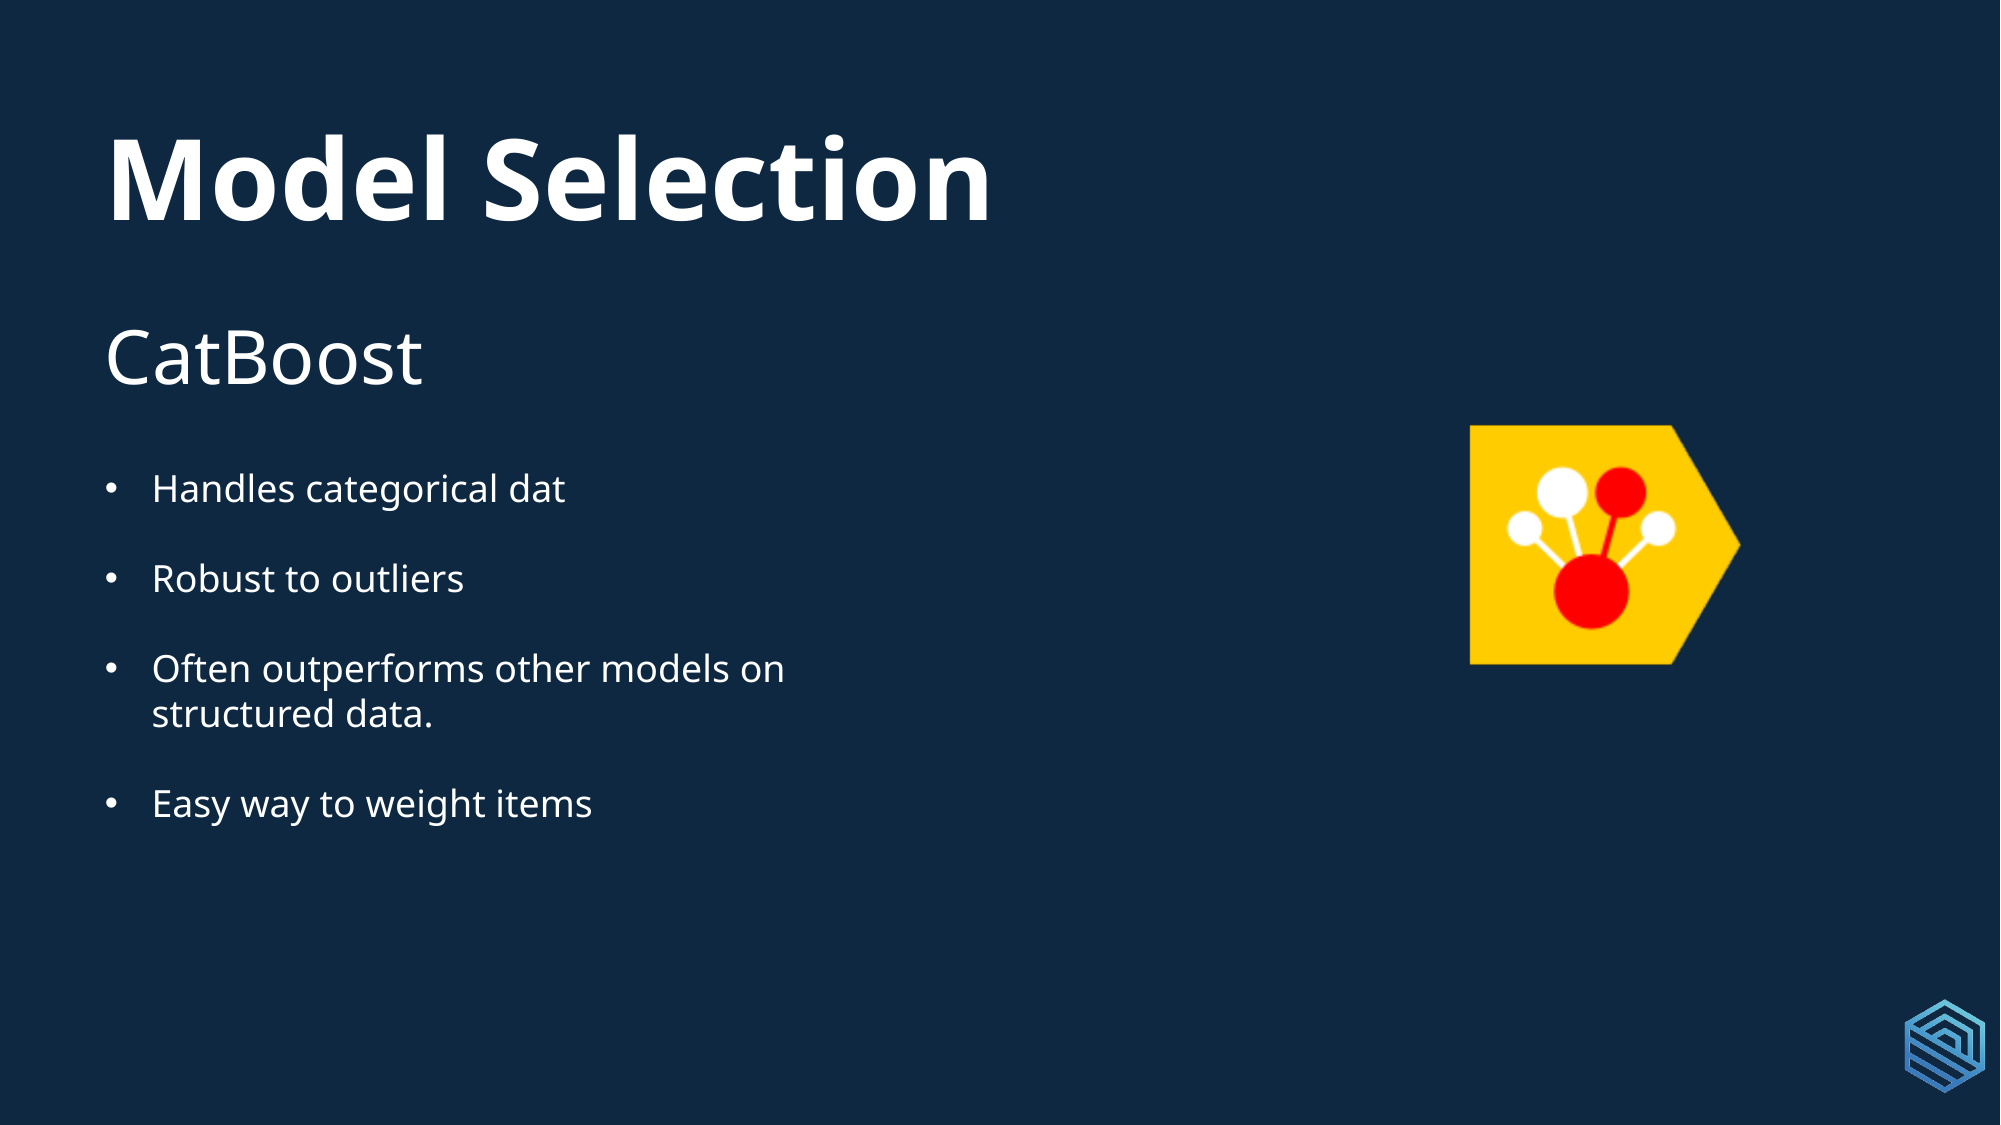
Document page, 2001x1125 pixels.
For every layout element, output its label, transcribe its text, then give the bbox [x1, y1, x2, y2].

text_box CatBoost [90, 301, 515, 407]
picture [1895, 996, 1996, 1096]
text_box Handles categorical dat Robust to outliers Often outperforms other models on structured data. Easy way to weight items [90, 457, 986, 878]
picture [1466, 407, 1745, 687]
text_box Model Selection [89, 100, 1195, 251]
